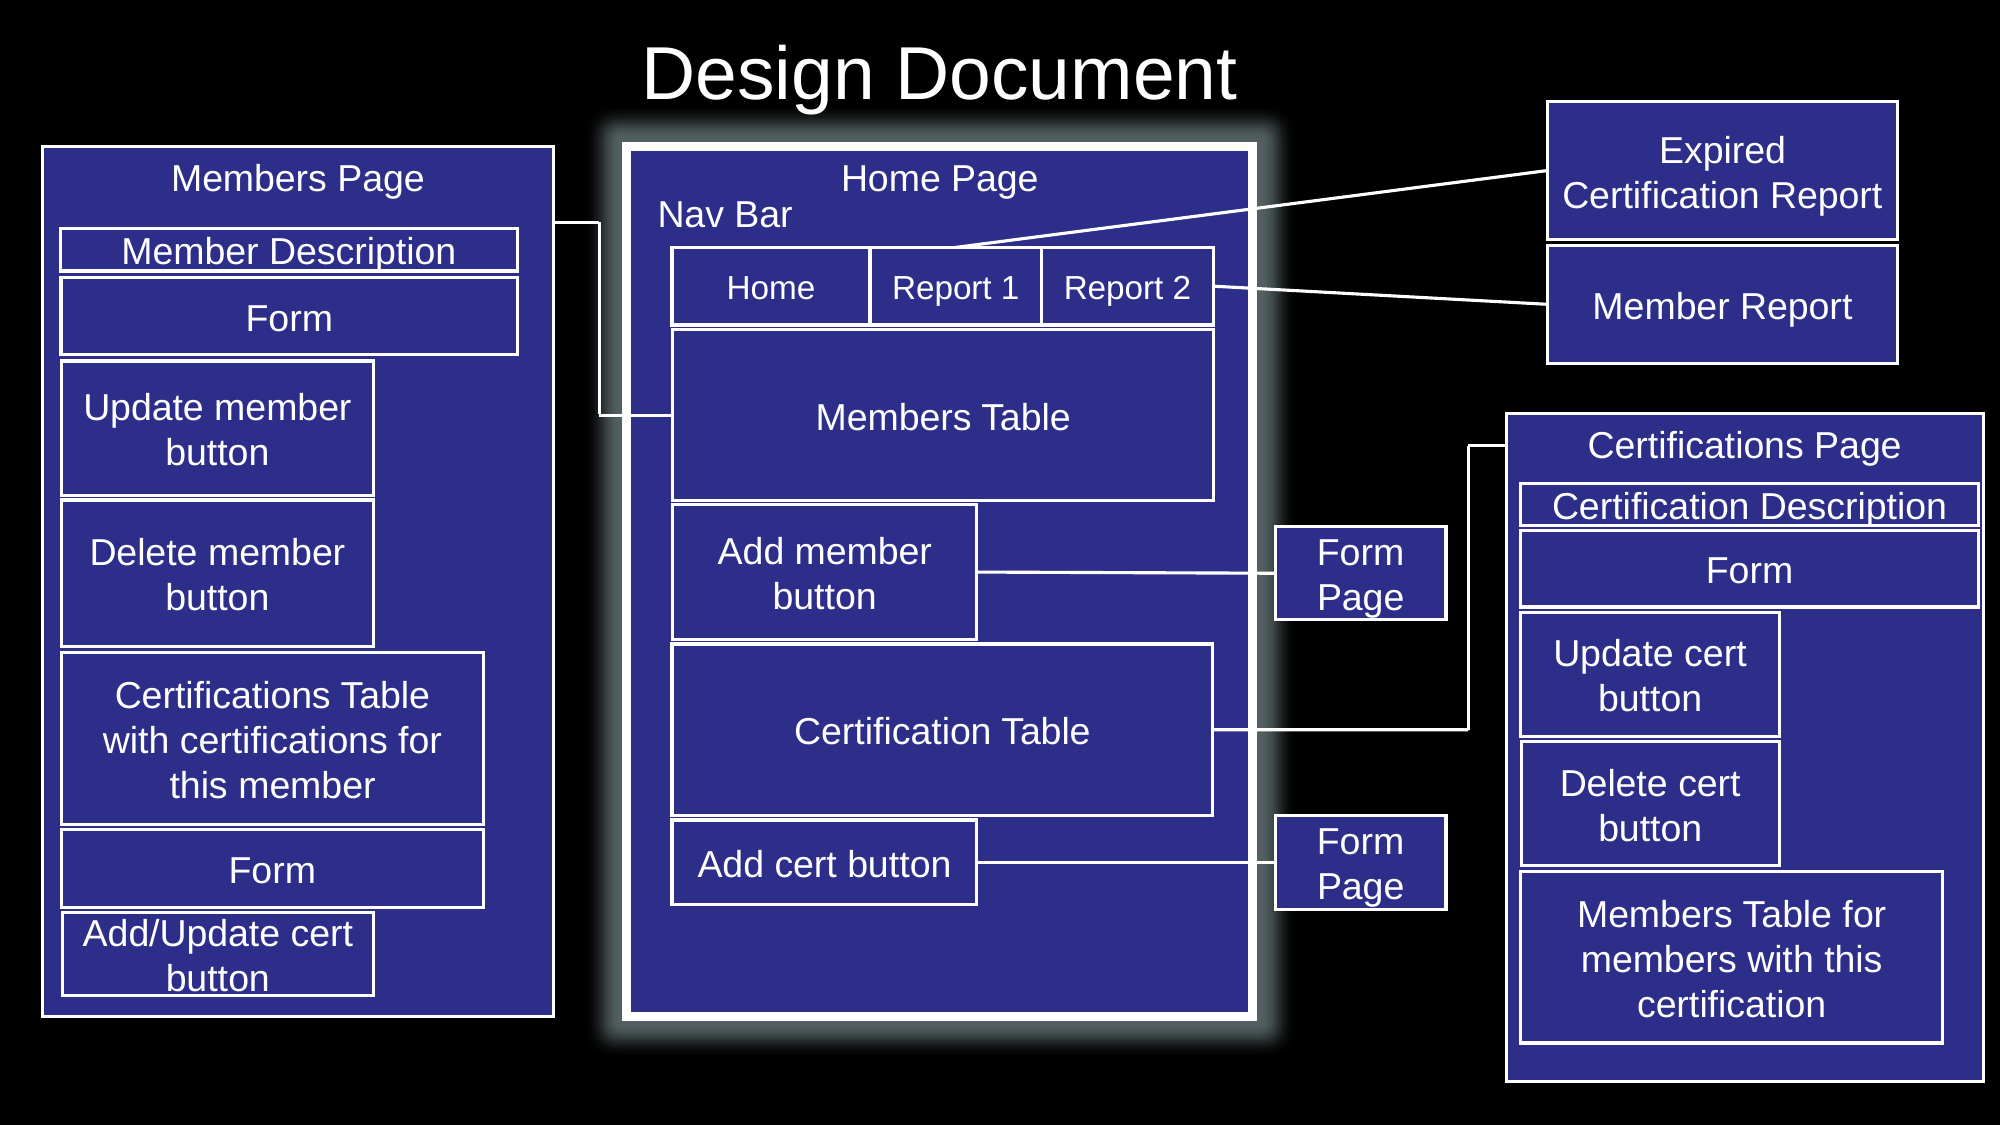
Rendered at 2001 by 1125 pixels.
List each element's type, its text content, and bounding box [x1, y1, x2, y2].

text_box Home Page [625, 145, 1254, 1018]
text_box Members Page [41, 145, 555, 1018]
text_box Expired Certification Report [1546, 100, 1899, 241]
text_box Add cert button [670, 818, 978, 906]
text_box Nav Bar [641, 181, 834, 244]
text_box Report 1 [868, 246, 1040, 327]
text_box Form [60, 828, 485, 909]
text_box Delete cert button [1520, 740, 1781, 867]
text_box Update member button [60, 359, 375, 497]
text_box Form [59, 276, 519, 356]
text_box Update cert button [1519, 611, 1781, 738]
text_box Member Description [59, 227, 519, 273]
text_box Certification Table [670, 642, 1214, 817]
text_box Home [670, 246, 868, 327]
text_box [955, 170, 1548, 248]
text_box Form Page [1274, 814, 1448, 911]
text_box Add/Update cert button [61, 911, 375, 997]
text_box Certifications Table with certifications for this member [60, 651, 485, 826]
table_cell Currently, there is no coded server-side validation opening the risk of storing incorrect data [602, 122, 1278, 156]
text_box Certifications Page [1505, 412, 1985, 1083]
text_box Members Table for members with this certification [1519, 870, 1944, 1045]
text_box Form [1519, 529, 1980, 609]
text_box Add member button [671, 503, 978, 641]
text_box Form Page [1274, 525, 1448, 621]
text_box Members Table [671, 328, 1215, 502]
title What We Learned - Levi [596, 116, 1284, 156]
text_box Certification Description [1519, 482, 1980, 527]
text_box Delete member button [60, 498, 375, 648]
text_box Report 2 [1040, 248, 1215, 327]
text_box Member Report [1546, 244, 1899, 365]
title Design Document [39, 0, 1840, 156]
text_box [1213, 286, 1548, 305]
